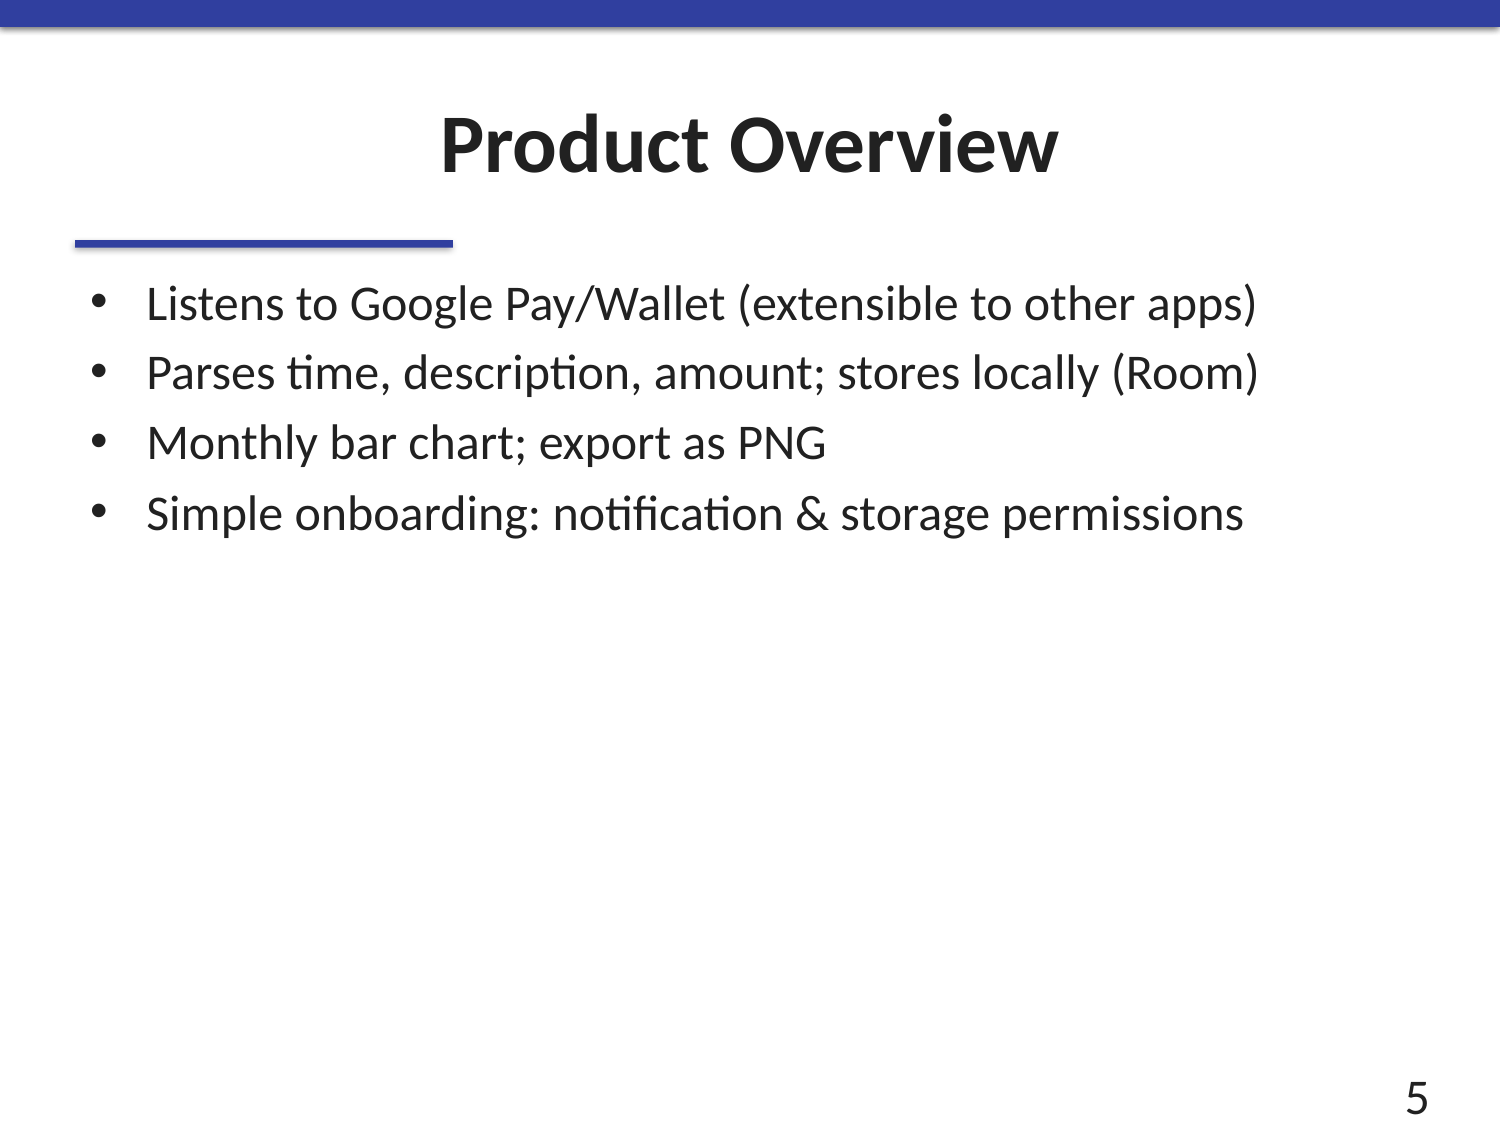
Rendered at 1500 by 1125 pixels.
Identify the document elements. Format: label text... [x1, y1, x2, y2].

text_box [74, 239, 454, 248]
text_box 5 [1389, 1057, 1445, 1125]
title Product Overview [75, 45, 1425, 233]
list Listens to Google Pay/Wallet (extensible to other apps) Parses time, description, amount; stores locally (Room) Monthly bar chart; export as PNG Simple onboarding: notification & storage permissions [75, 262, 1425, 1005]
text_box [0, 0, 1500, 28]
